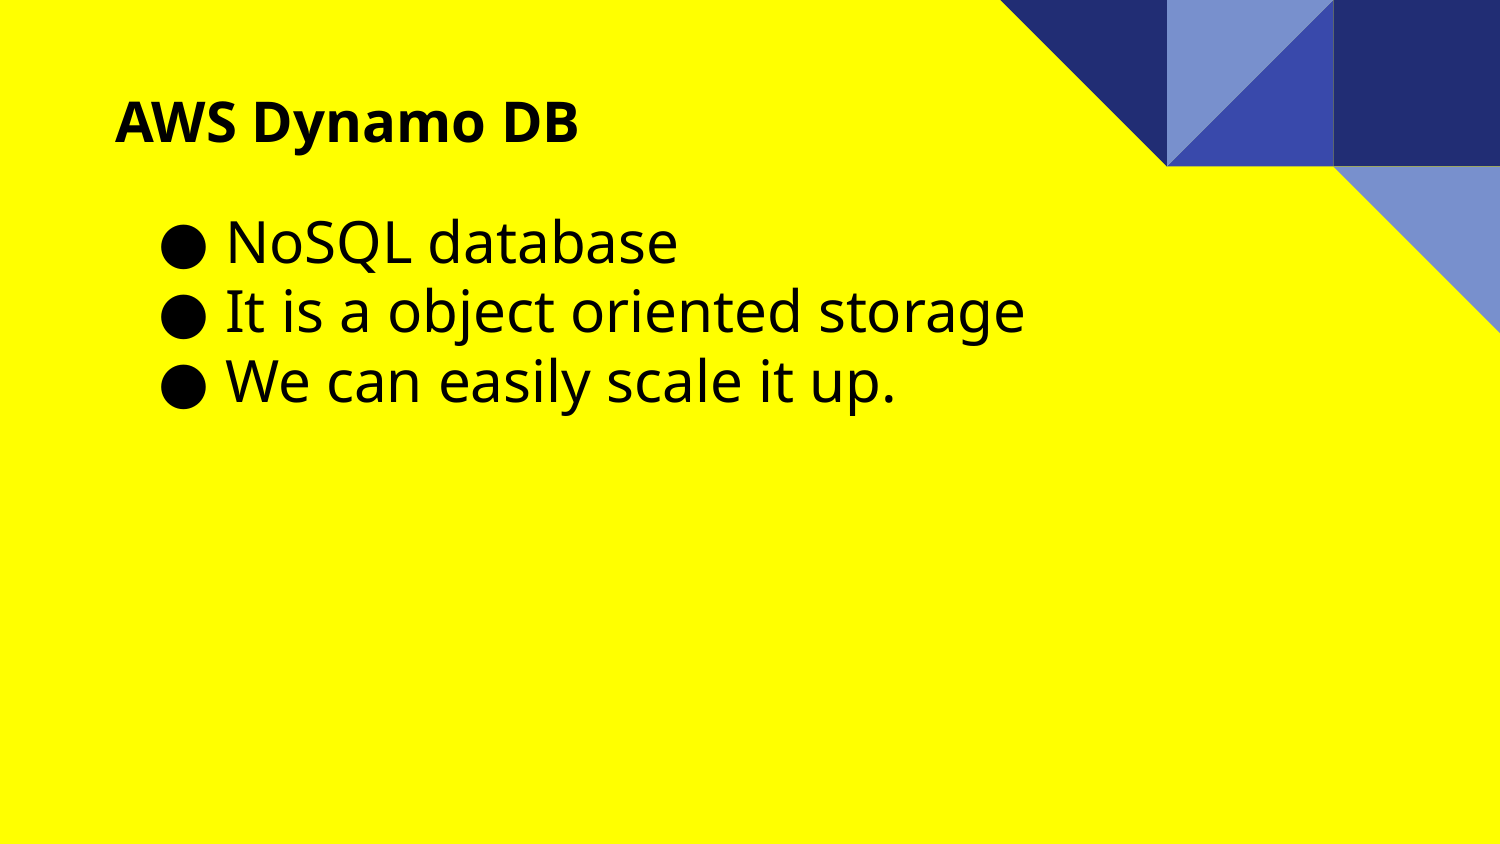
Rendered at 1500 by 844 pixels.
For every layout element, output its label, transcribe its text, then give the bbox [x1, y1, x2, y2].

text_box NoSQL database It is a object oriented storage We can easily scale it up. [135, 189, 1149, 757]
text_box AWS Dynamo DB [100, 70, 1130, 320]
